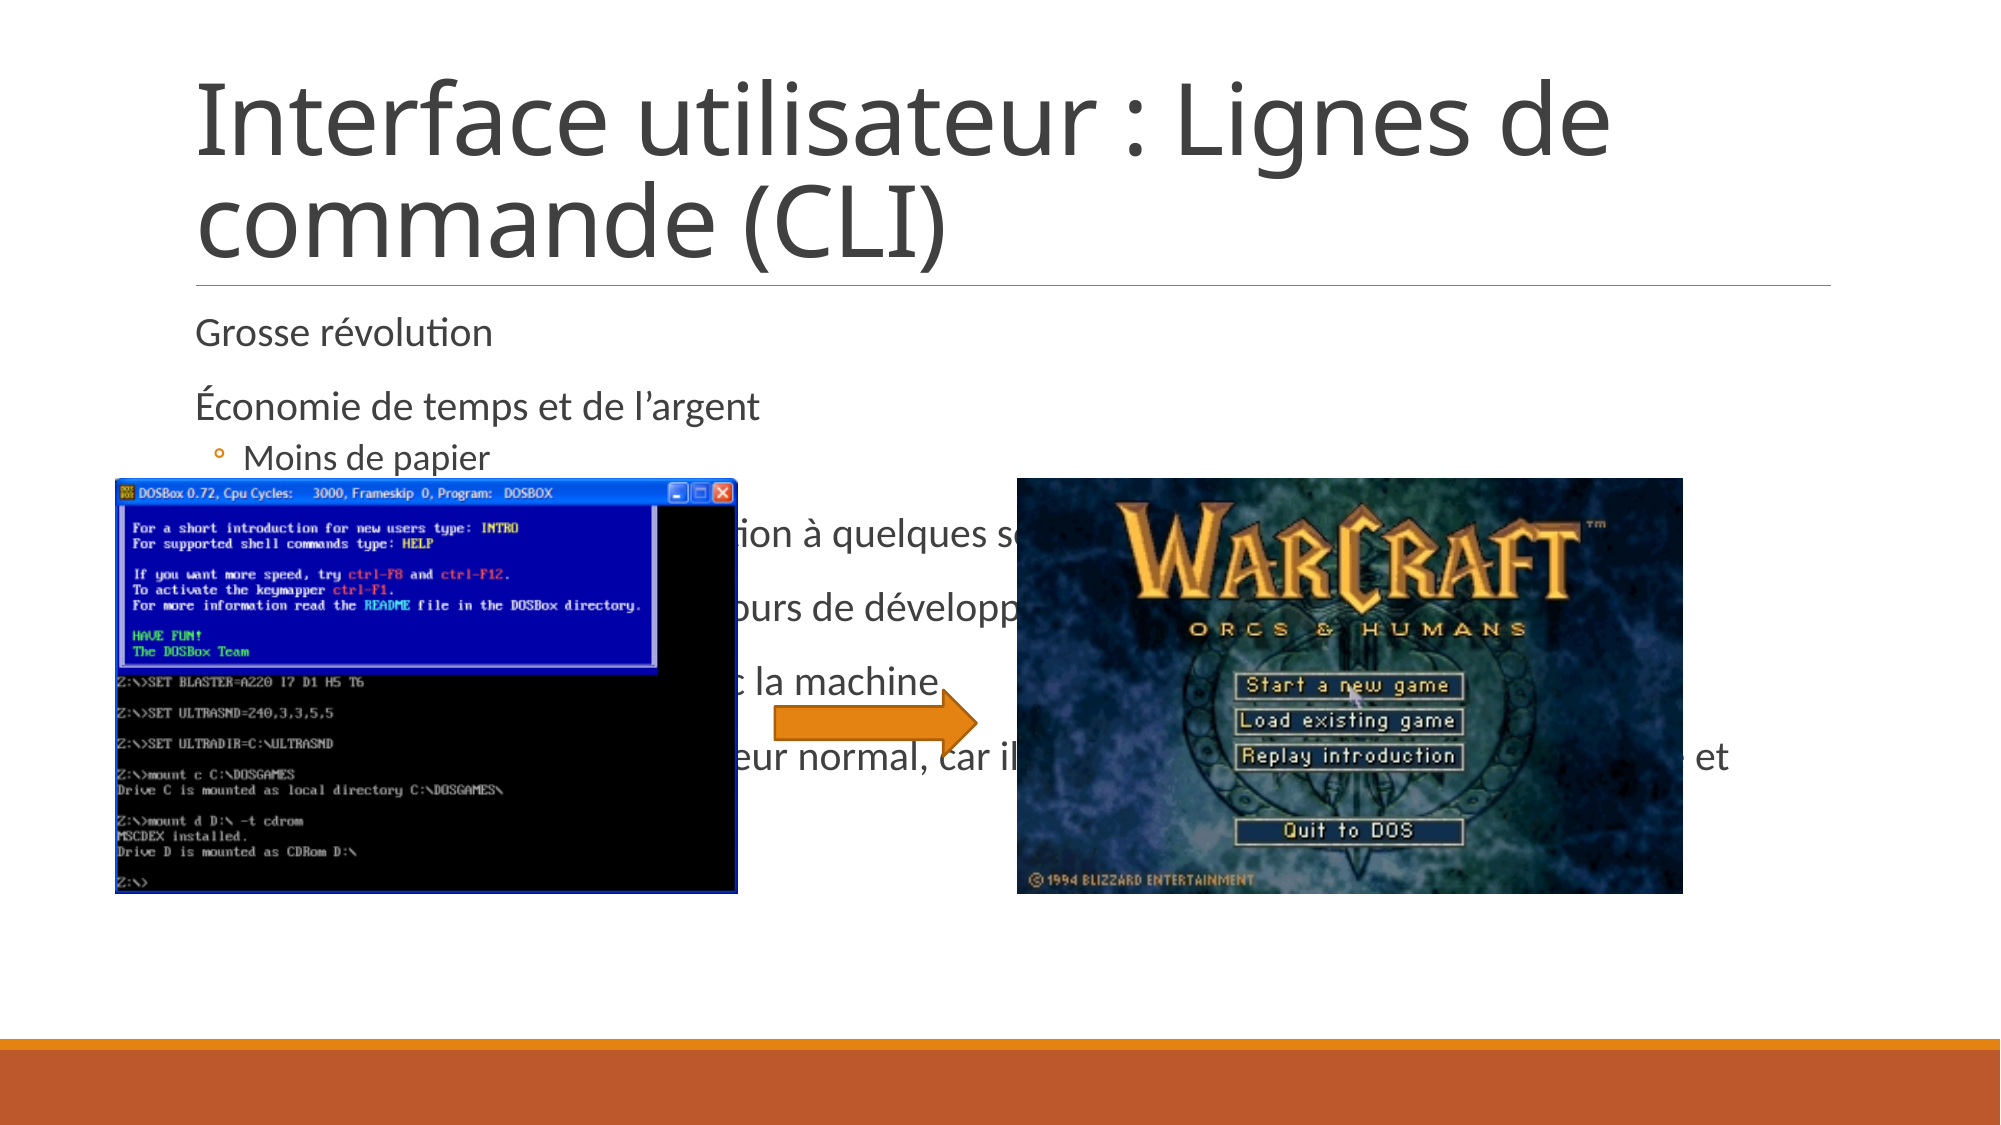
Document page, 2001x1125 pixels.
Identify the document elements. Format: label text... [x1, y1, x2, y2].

list Grosse révolution Économie de temps et de l’argent Moins de papier De quelques heures de compilation à quelques secondes Programmation modifiable en cours de développement Permet l’interaction directe avec la machine Encore compliqué pour l’utilisateur normal, car il doit apprendre une syntaxe spécialisée et relativement complexe [180, 302, 1830, 963]
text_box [115, 478, 1683, 895]
title Interface utilisateur : Lignes de commande (CLI) [180, 47, 1830, 285]
